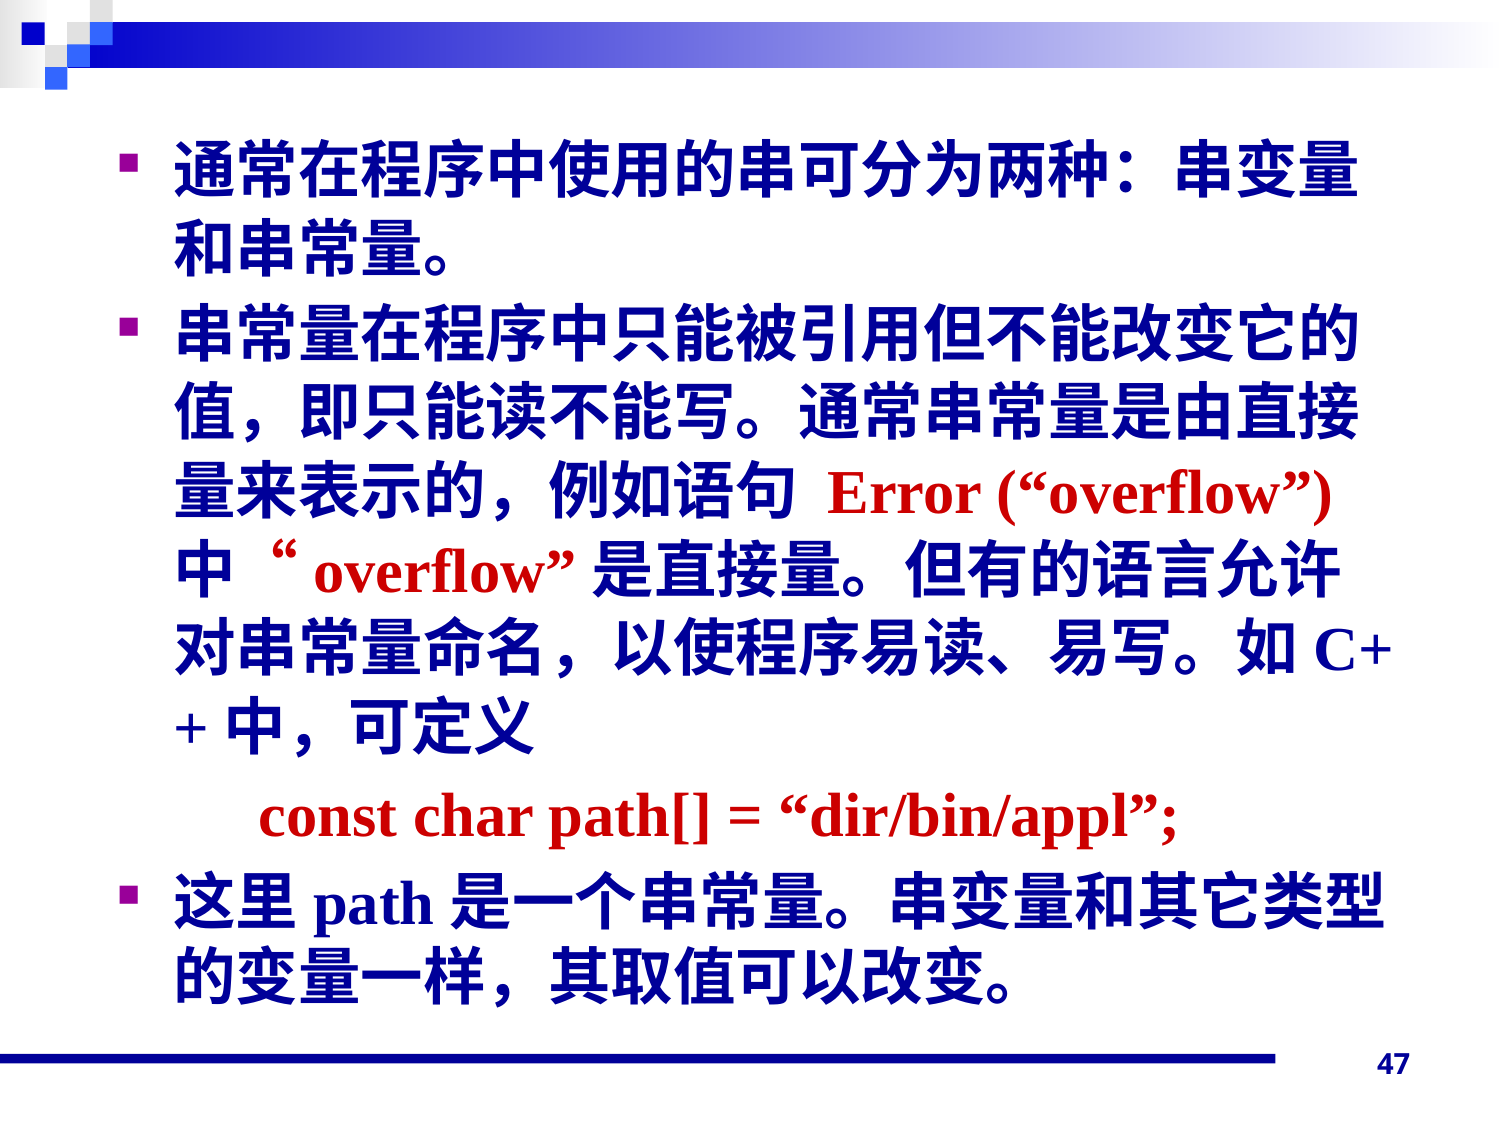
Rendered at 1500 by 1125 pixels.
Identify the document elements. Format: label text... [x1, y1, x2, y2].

slide_number 47 [1074, 1017, 1425, 1093]
list 通常在程序中使用的串可分为两种：串变量和串常量。 串常量在程序中只能被引用但不能改变它的值，即只能读不能写。通常串常量是由直接量来表示的，例如语句 Error (“overflow”) 中“overflow”是直接量。但有的语言允许对串常量命名，以使程序易读、易写。如C++中，可定义 const char path[] = “dir/bin/appl”; 这里path是一个串常量。串变量和其它类型的变量一样，其取值可以改变。 [102, 118, 1418, 1039]
